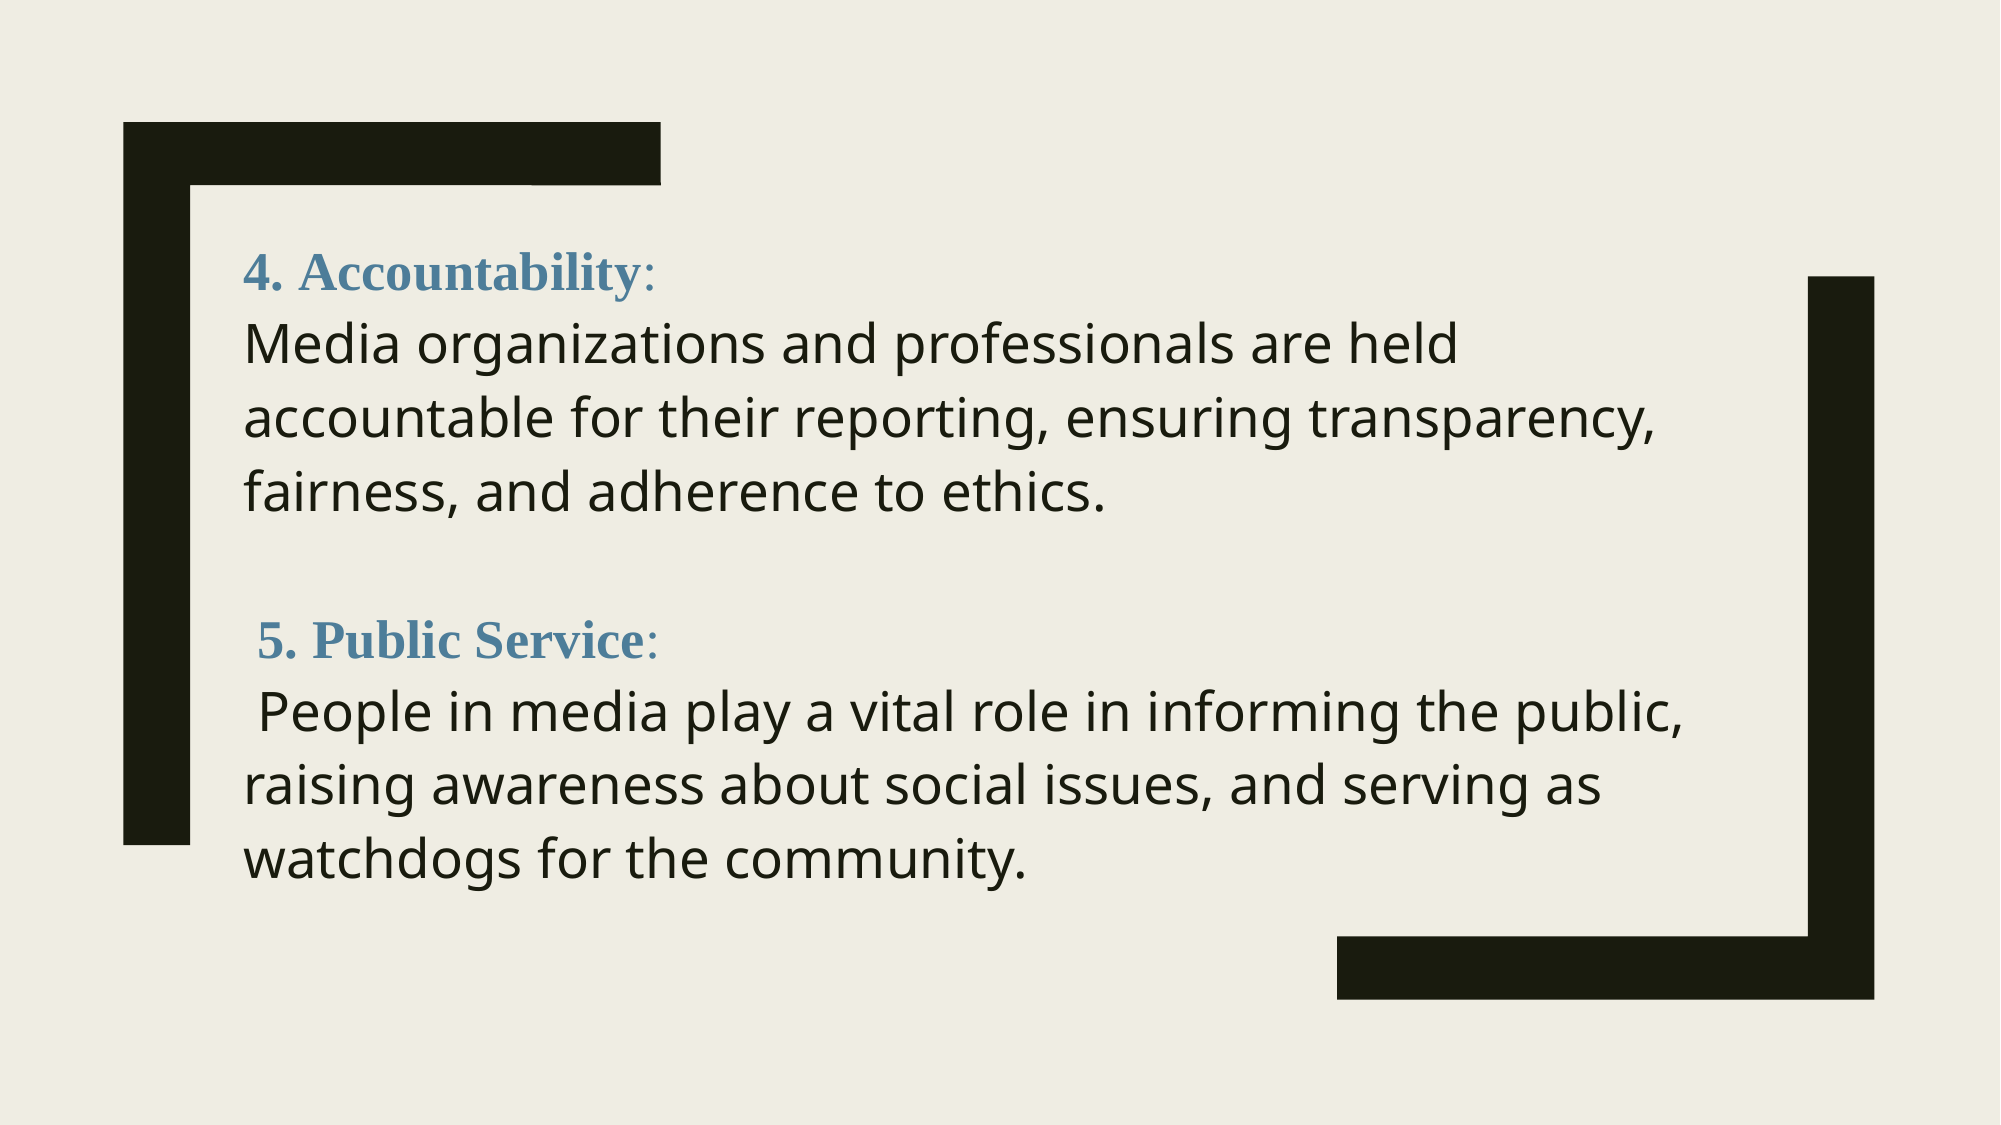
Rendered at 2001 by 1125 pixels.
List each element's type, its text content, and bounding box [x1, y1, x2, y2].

subtitle 4. Accountability: Media organizations and professionals are held accountable for their reporting, ensuring transparency, fairness, and adherence to ethics. 5. Public Service: People in media play a vital role in informing the public, raising awareness about social issues, and serving as watchdogs for the community. [228, 220, 1770, 903]
